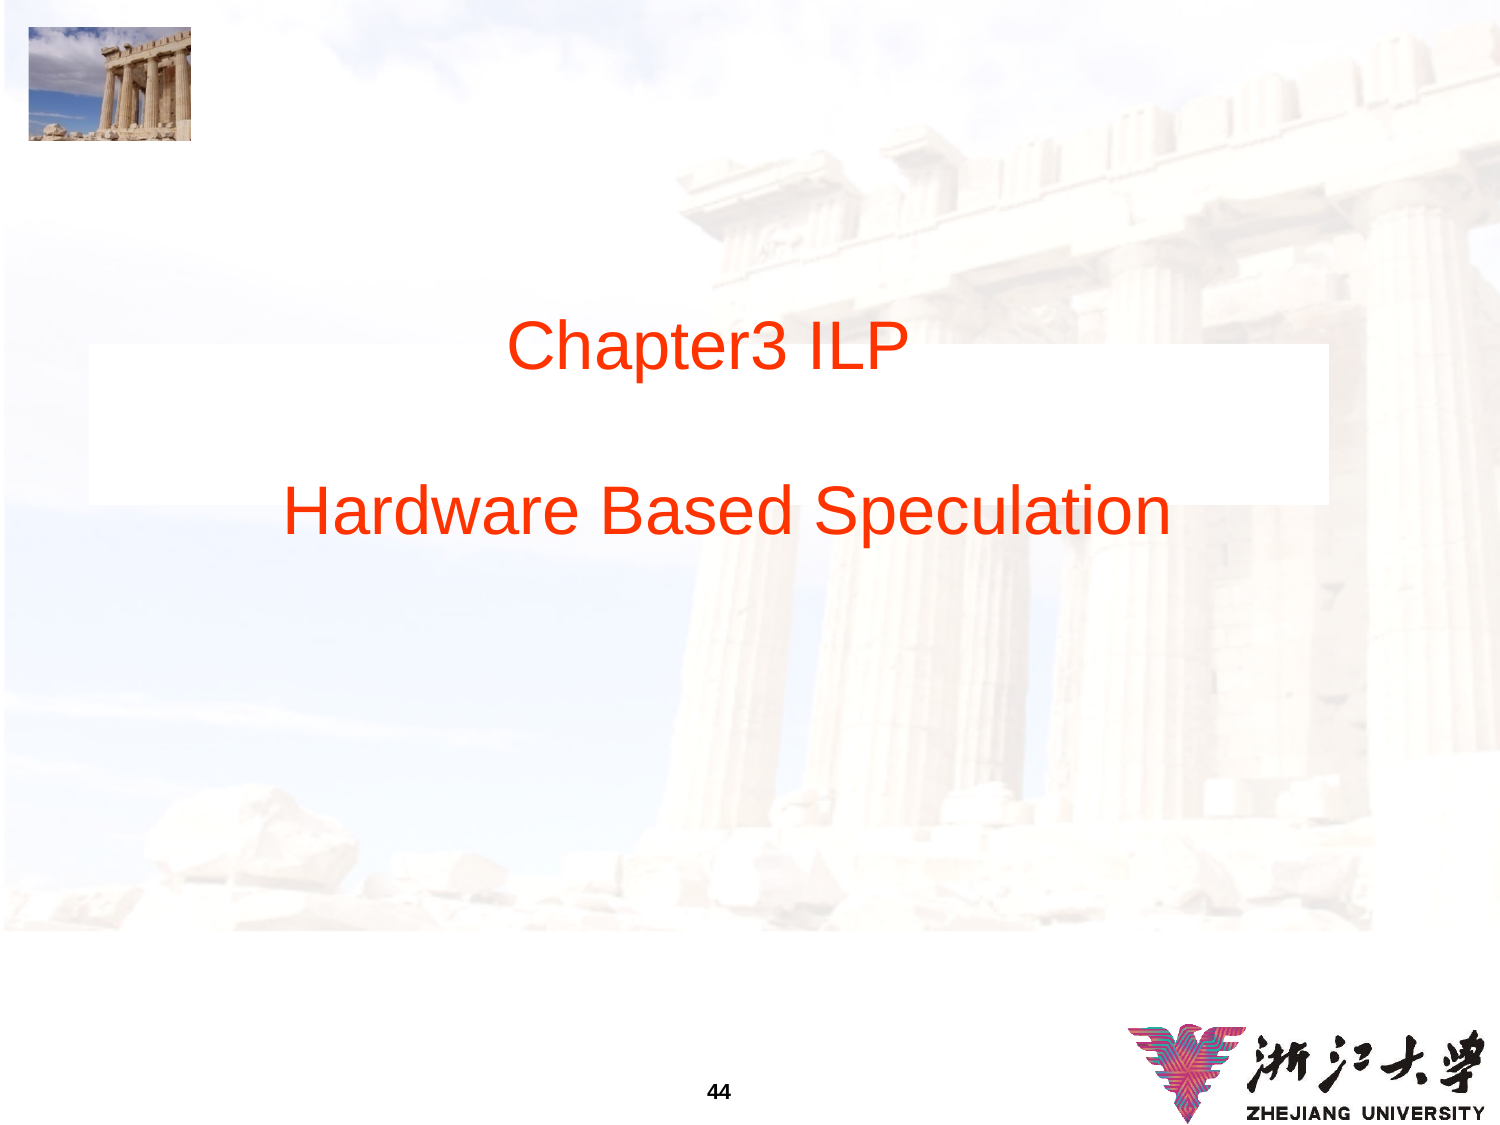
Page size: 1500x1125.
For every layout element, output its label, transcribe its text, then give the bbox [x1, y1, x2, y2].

title Chapter3 ILP Hardware Based Speculation [88, 343, 1329, 505]
picture [0, 0, 1500, 1125]
